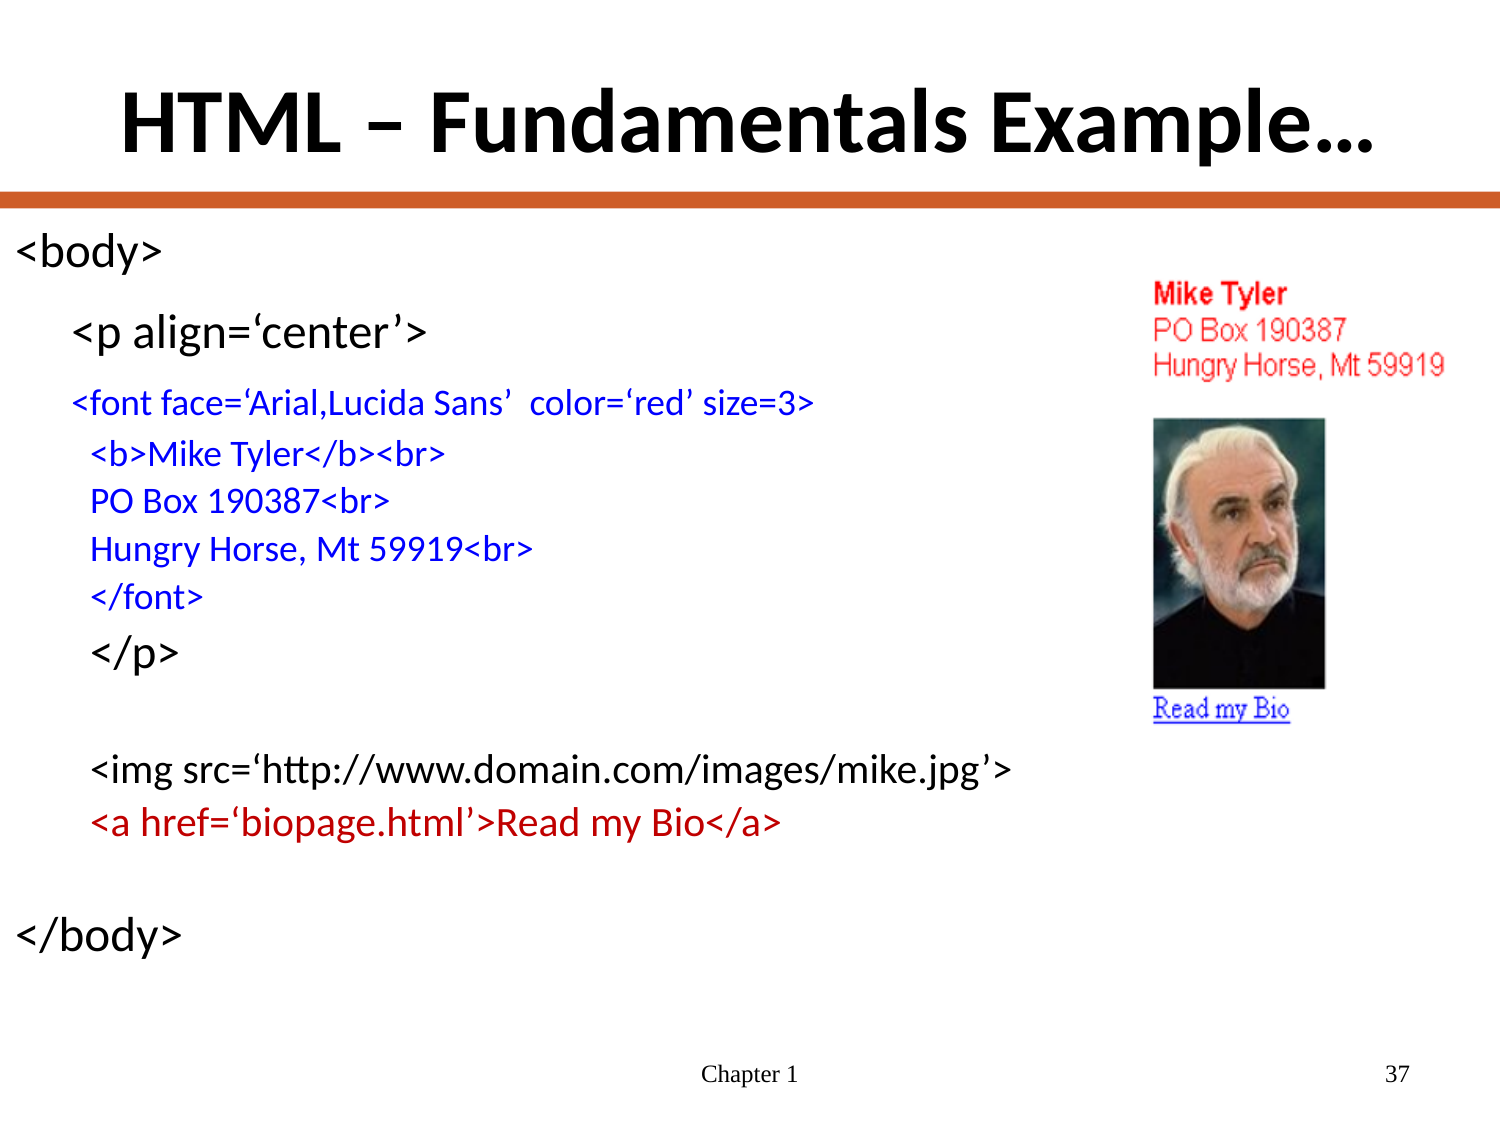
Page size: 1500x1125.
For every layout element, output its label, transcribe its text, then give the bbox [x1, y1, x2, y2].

footer Chapter 1 [512, 1042, 988, 1103]
picture [1149, 274, 1449, 738]
title HTML – Fundamentals Example… [74, 44, 1425, 188]
slide_number 37 [1074, 1042, 1425, 1103]
list <body> <p align=‘center’> <font face=‘Arial,Lucida Sans’ color=‘red’ size=3> <b>Mike Tyler</b><br> PO Box 190387<br> Hungry Horse, Mt 59919<br> </font> </p> <img src=‘http://www.domain.com/images/mike.jpg’> <a href=‘biopage.html’>Read my Bio</a> </body> [0, 217, 1050, 1043]
